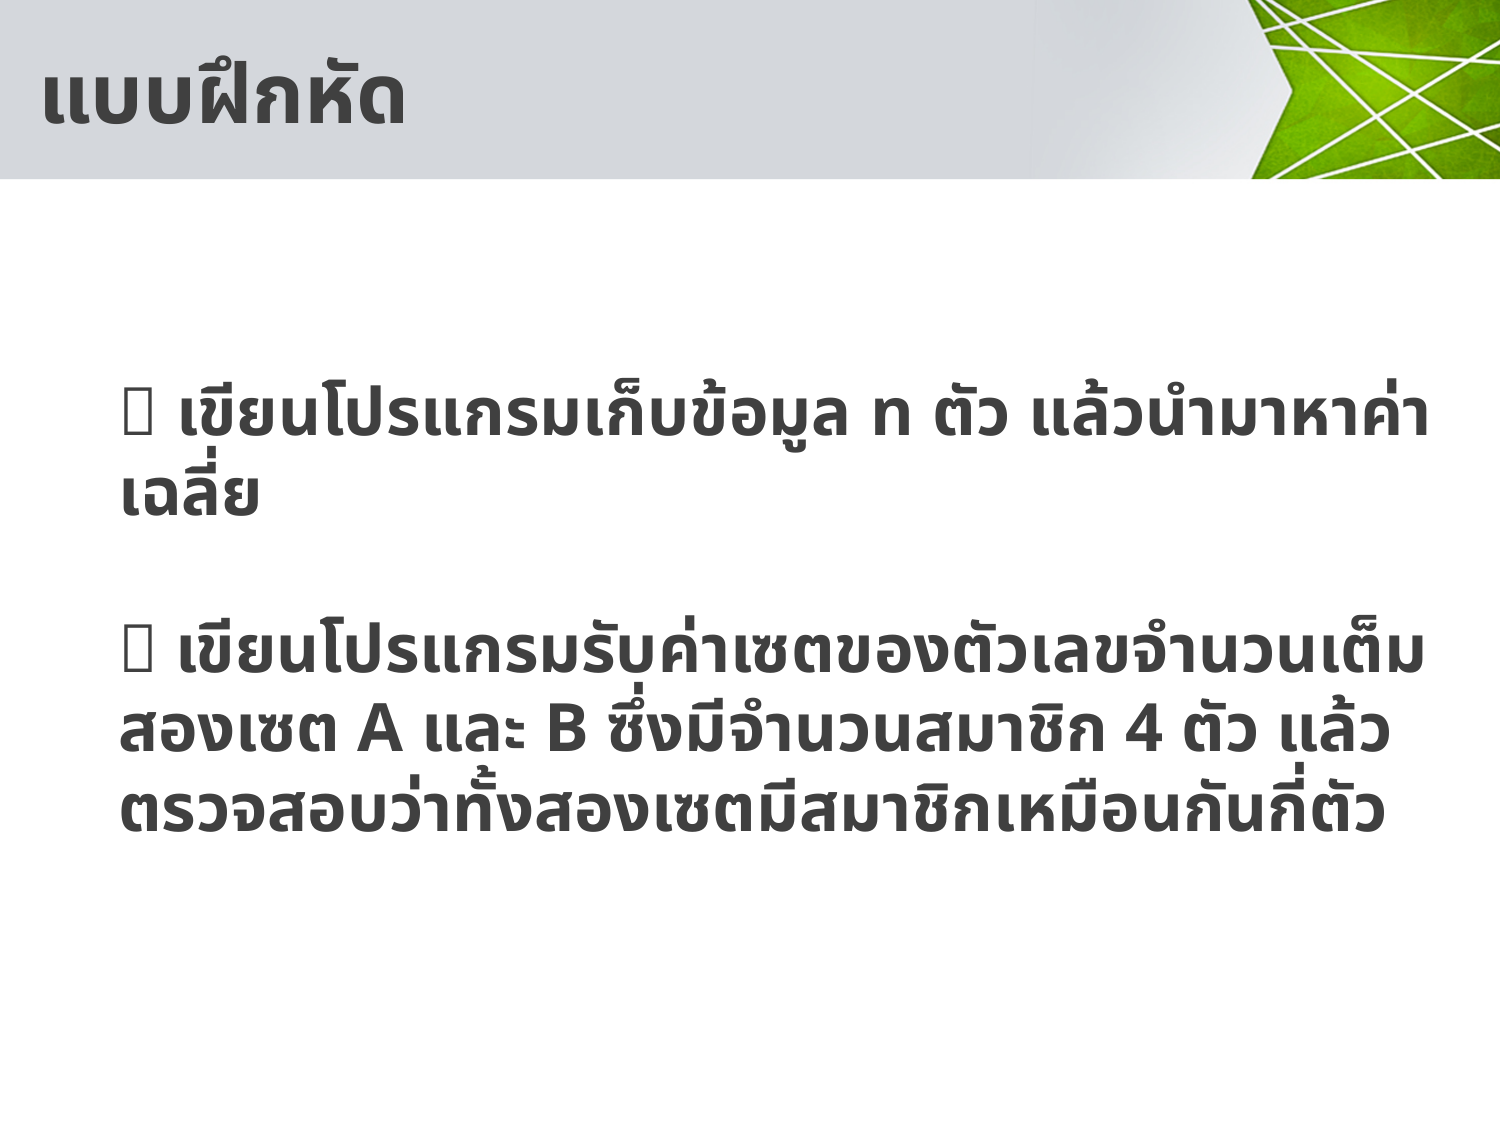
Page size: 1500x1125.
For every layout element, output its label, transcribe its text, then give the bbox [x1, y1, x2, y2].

title แบบฝึกหัด [0, 2, 1500, 179]
picture [0, 179, 1500, 1125]
list  เขียนโปรแกรมรับค่าเซตของตัวเลขจำนวนเต็มสองเซต A และ B ซึ่งมีจำนวนสมาชิก 4 ตัว แล้วตรวจสอบว่าทั้งสองเซตมีสมาชิกเหมือนกันกี่ตัว [53, 597, 1447, 811]
list  เขียนโปรแกรมเก็บข้อมูล n ตัว แล้วนำมาหาค่าเฉลี่ย [53, 361, 1447, 468]
